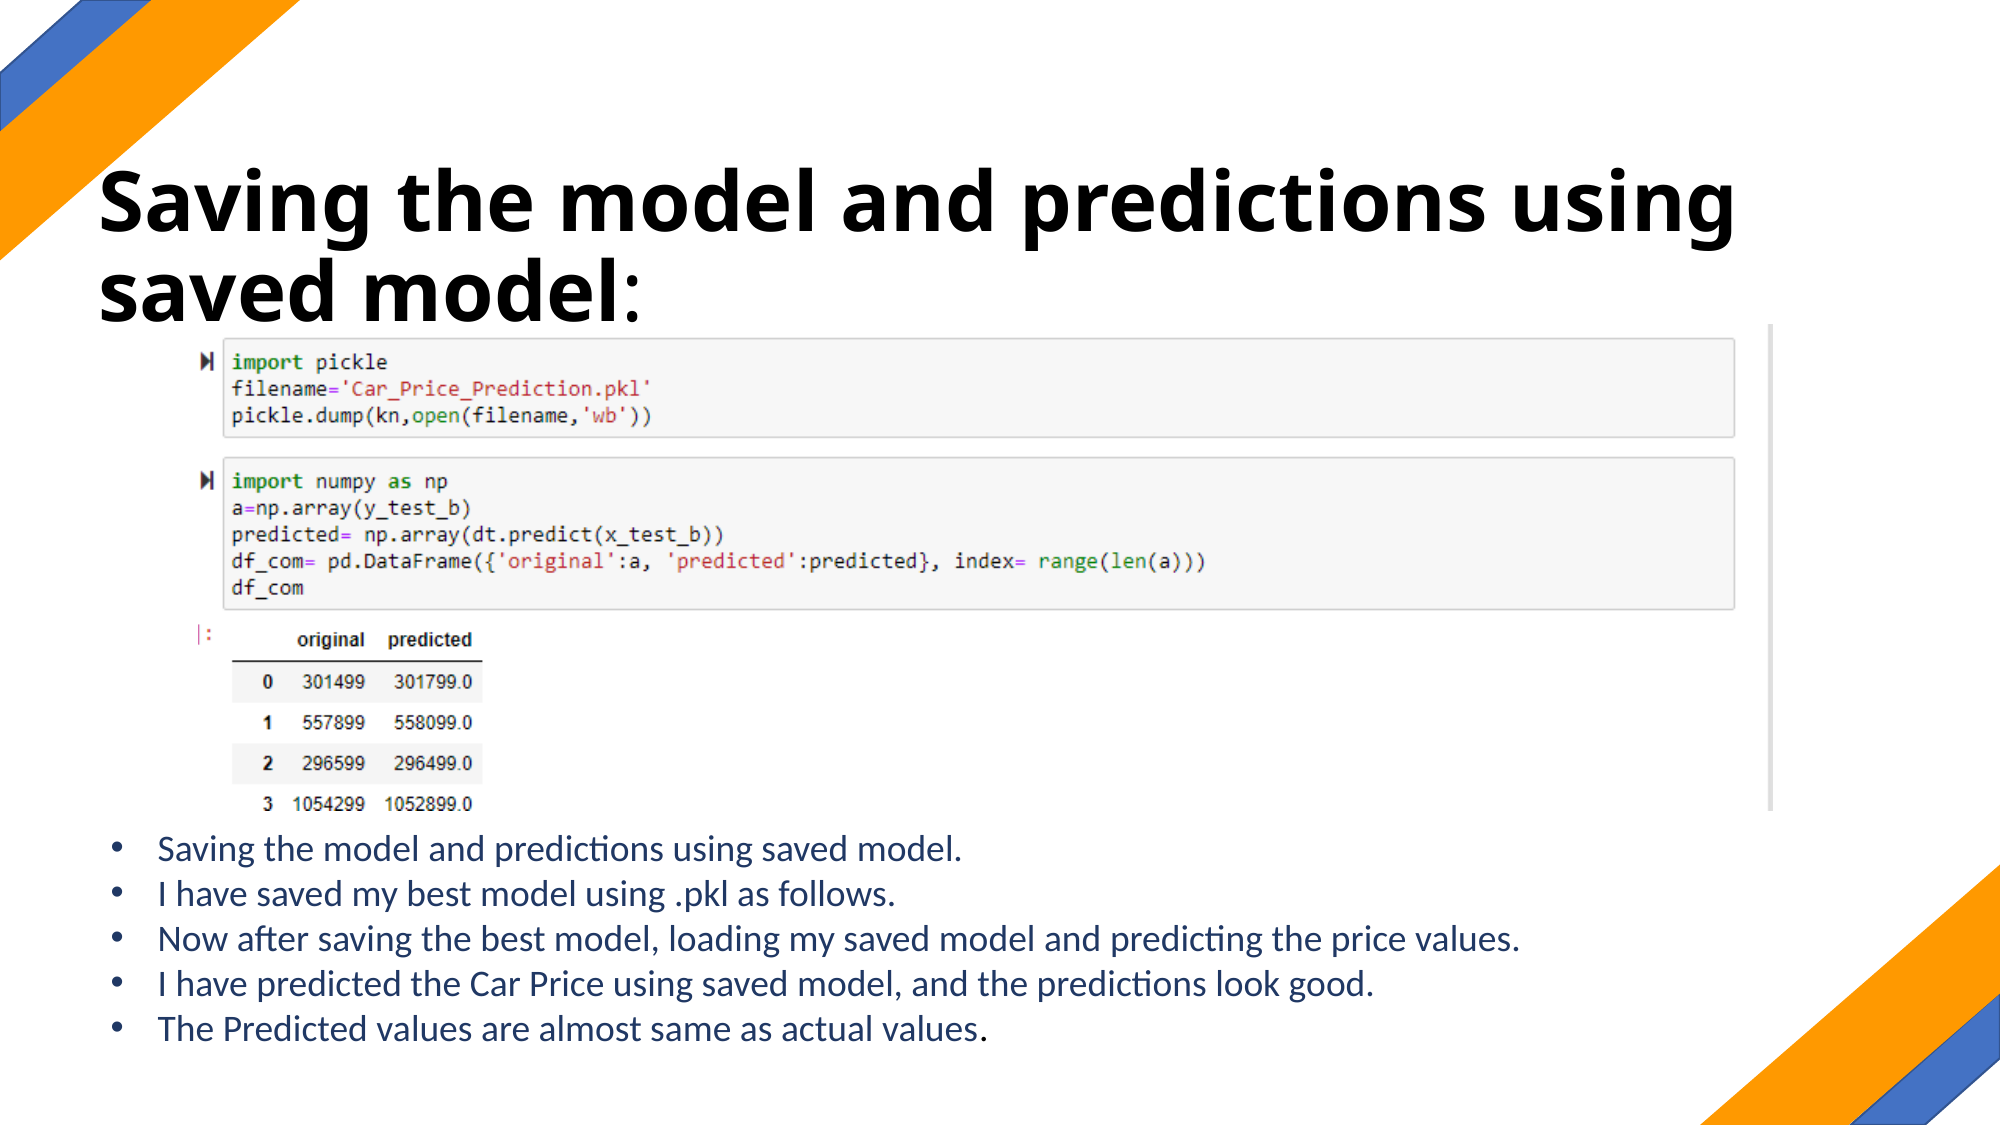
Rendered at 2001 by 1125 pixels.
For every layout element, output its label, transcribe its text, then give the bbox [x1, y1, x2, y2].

text_box [1700, 864, 2000, 1125]
text_box [0, 0, 150, 130]
text_box [0, 0, 300, 261]
text_box Saving the model and predictions using saved model. I have saved my best model using .pkl as follows. Now after saving the best model, loading my saved model and predicting the price values. I have predicted the Car Price using saved model, and the predictions look good. The Predicted values are almost same as actual values. [95, 816, 1909, 1056]
text_box [1850, 995, 2000, 1125]
picture [198, 324, 1773, 811]
title Saving the model and predictions using saved model: [83, 176, 1801, 322]
